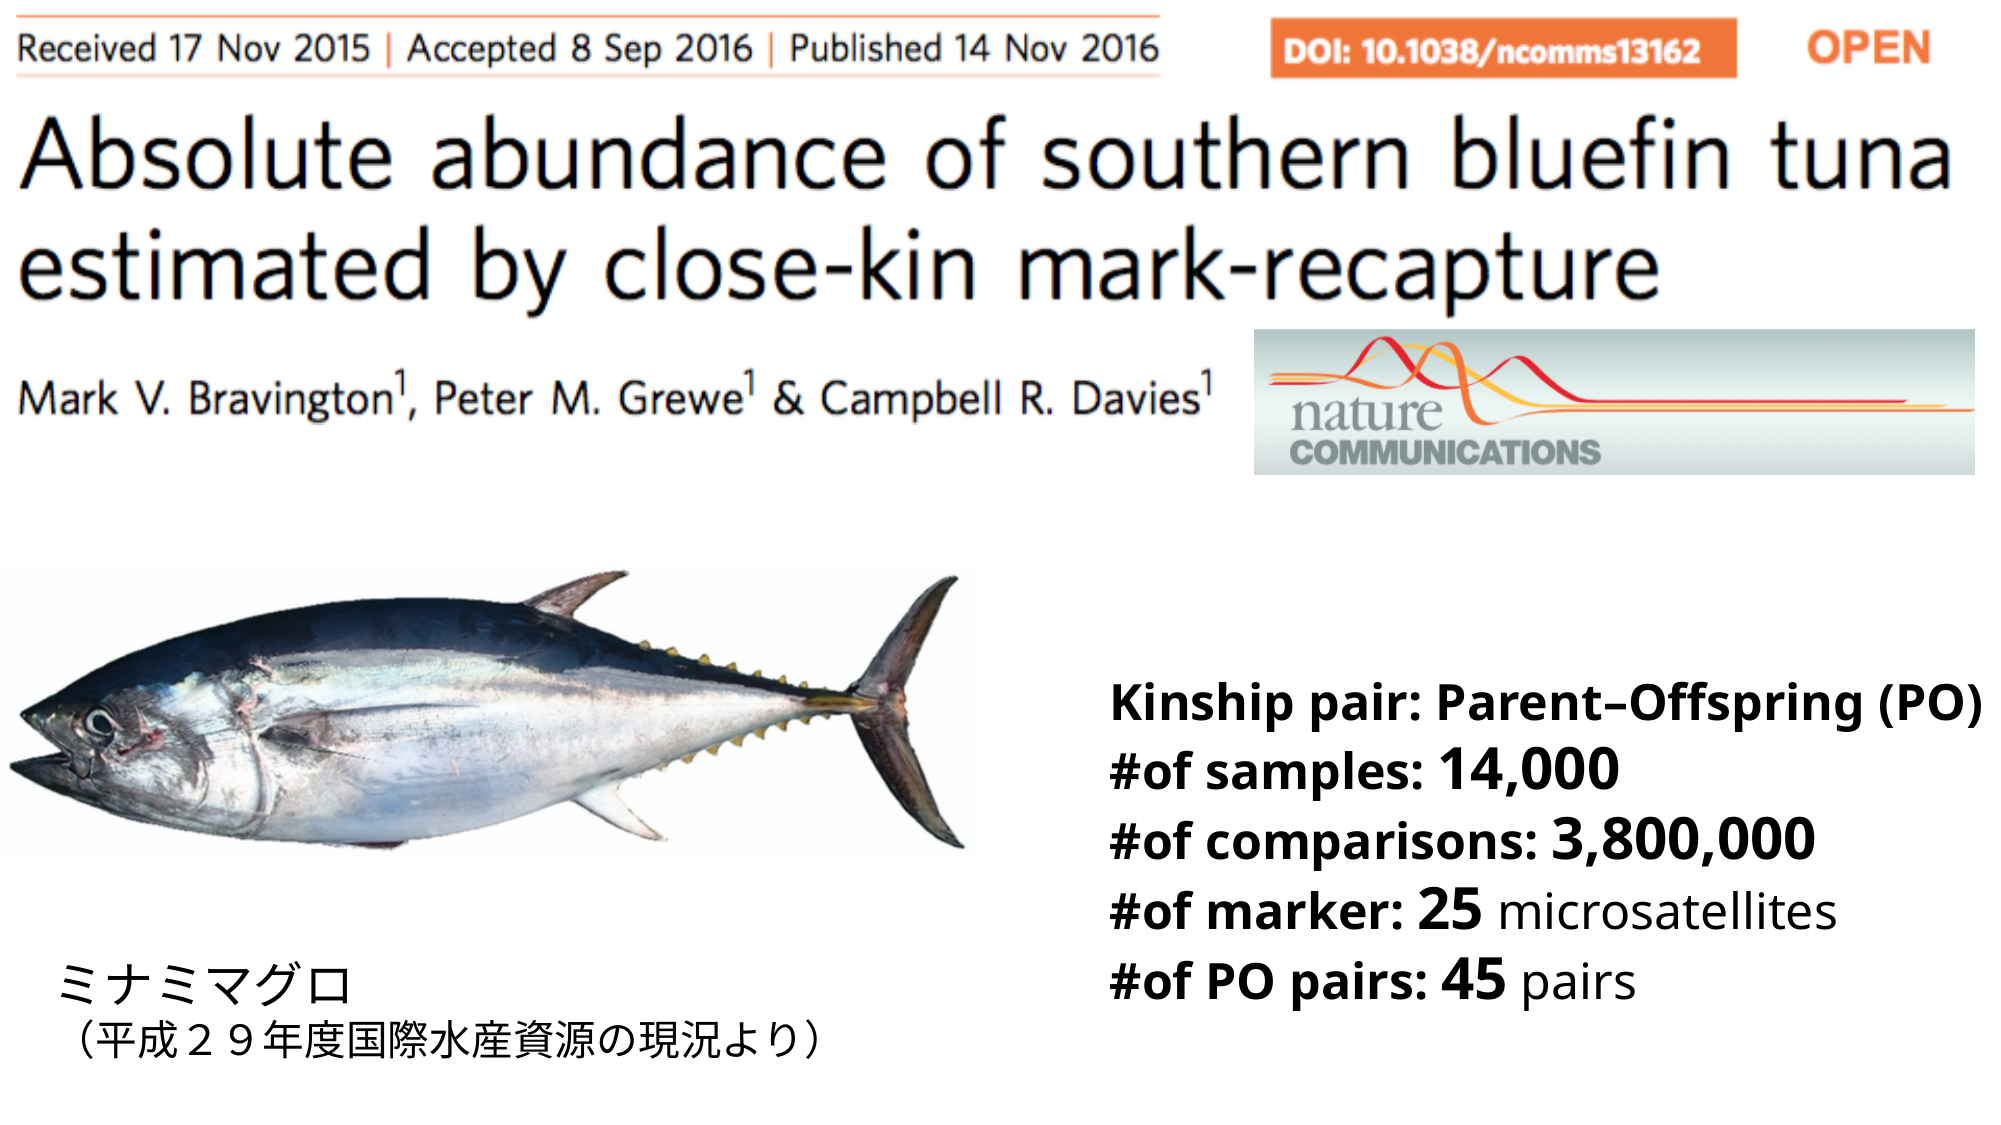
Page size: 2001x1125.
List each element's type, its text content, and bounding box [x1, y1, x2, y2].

text_box Kinship pair: Parent–Offspring (PO) #of samples: 14,000 #of comparisons: 3,800,000 #of marker: 25 microsatellites #of PO pairs: 45 pairs [1094, 663, 1999, 1019]
picture [0, 539, 979, 860]
picture [0, 0, 1975, 475]
text_box ミナミマグロ （平成２９年度国際水産資源の現況より） [39, 945, 862, 1071]
